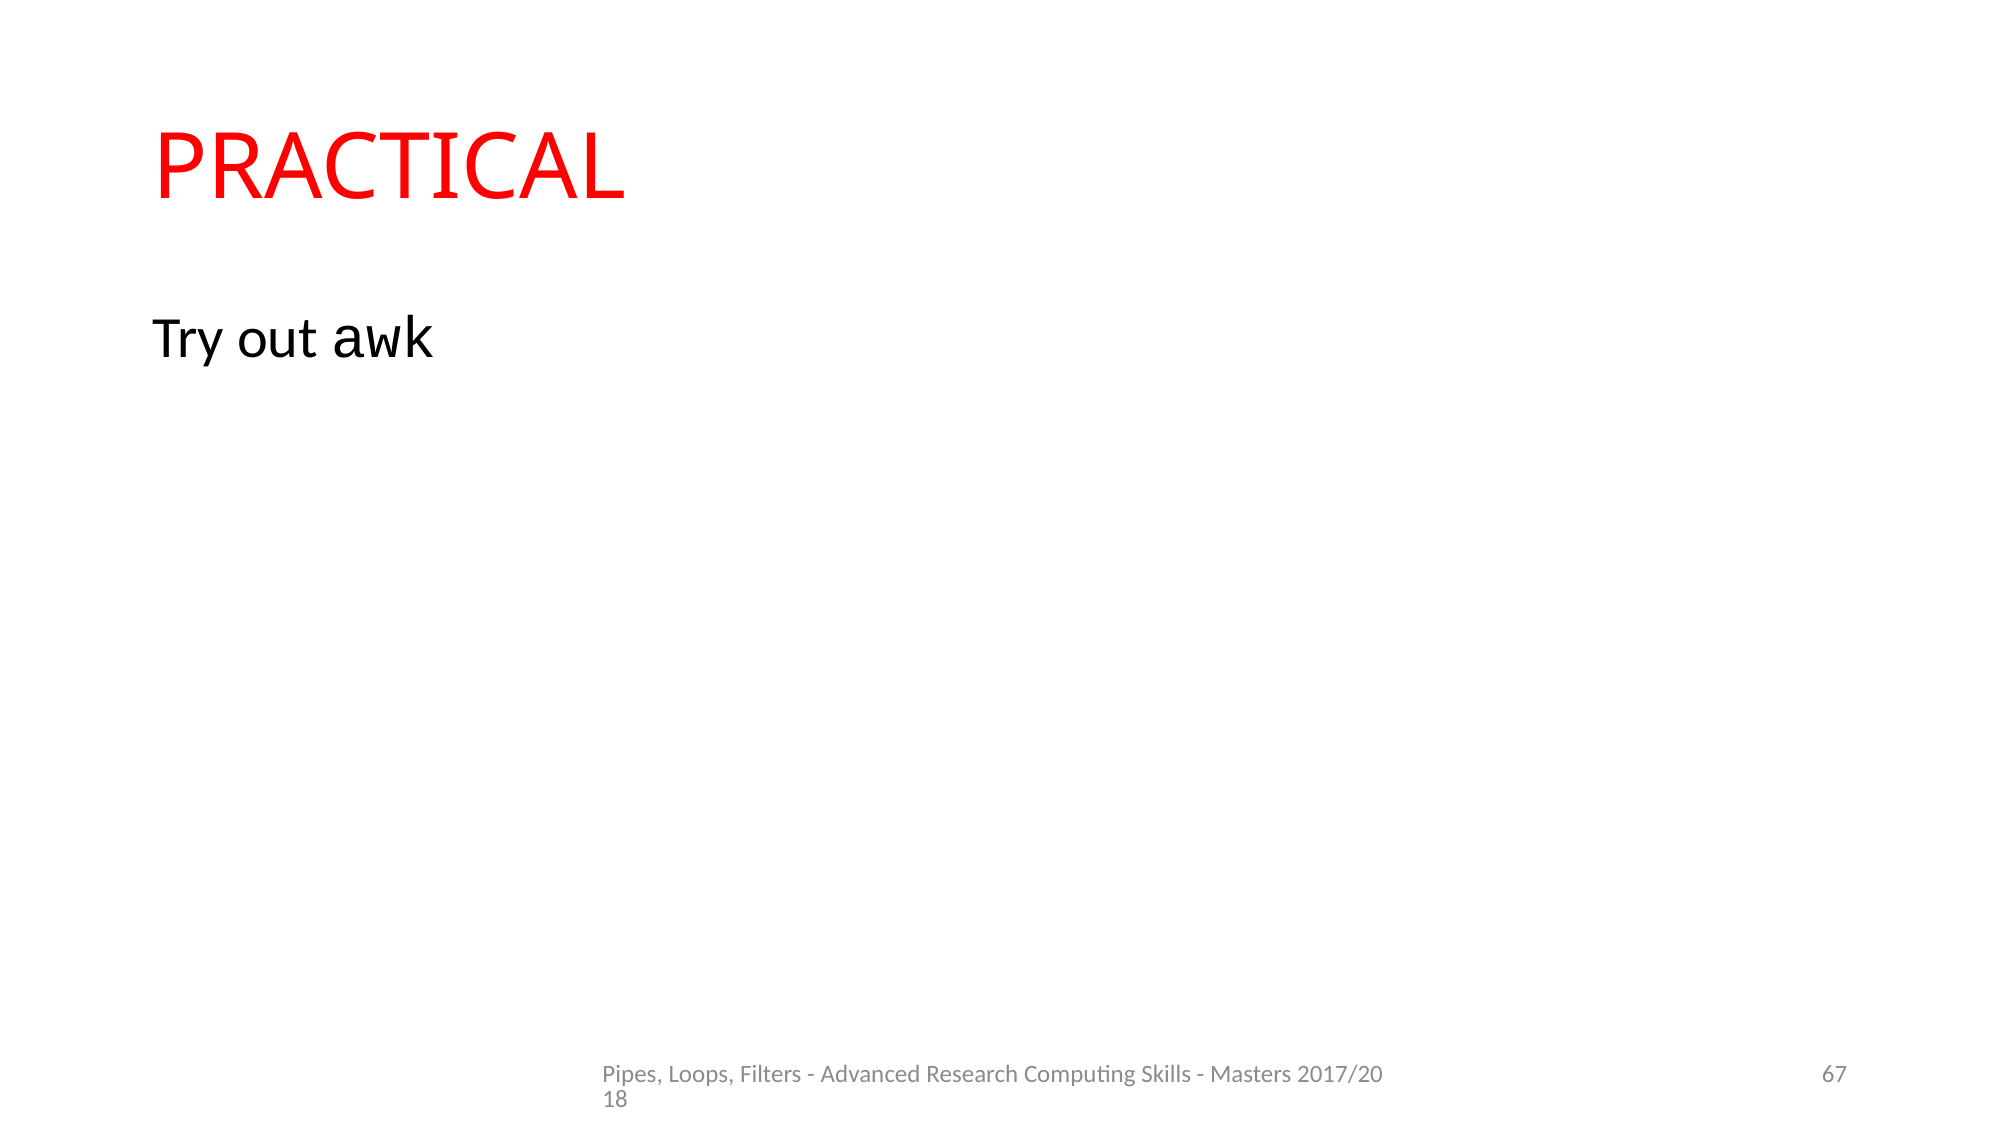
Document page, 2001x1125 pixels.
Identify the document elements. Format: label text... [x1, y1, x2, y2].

title PRACTICAL [137, 59, 1863, 278]
list Try out awk [137, 299, 1863, 1014]
slide_number 67 [1413, 1042, 1863, 1103]
footer Pipes, Loops, Filters - Advanced Research Computing Skills - Masters 2017/2018 [587, 1042, 1413, 1103]
